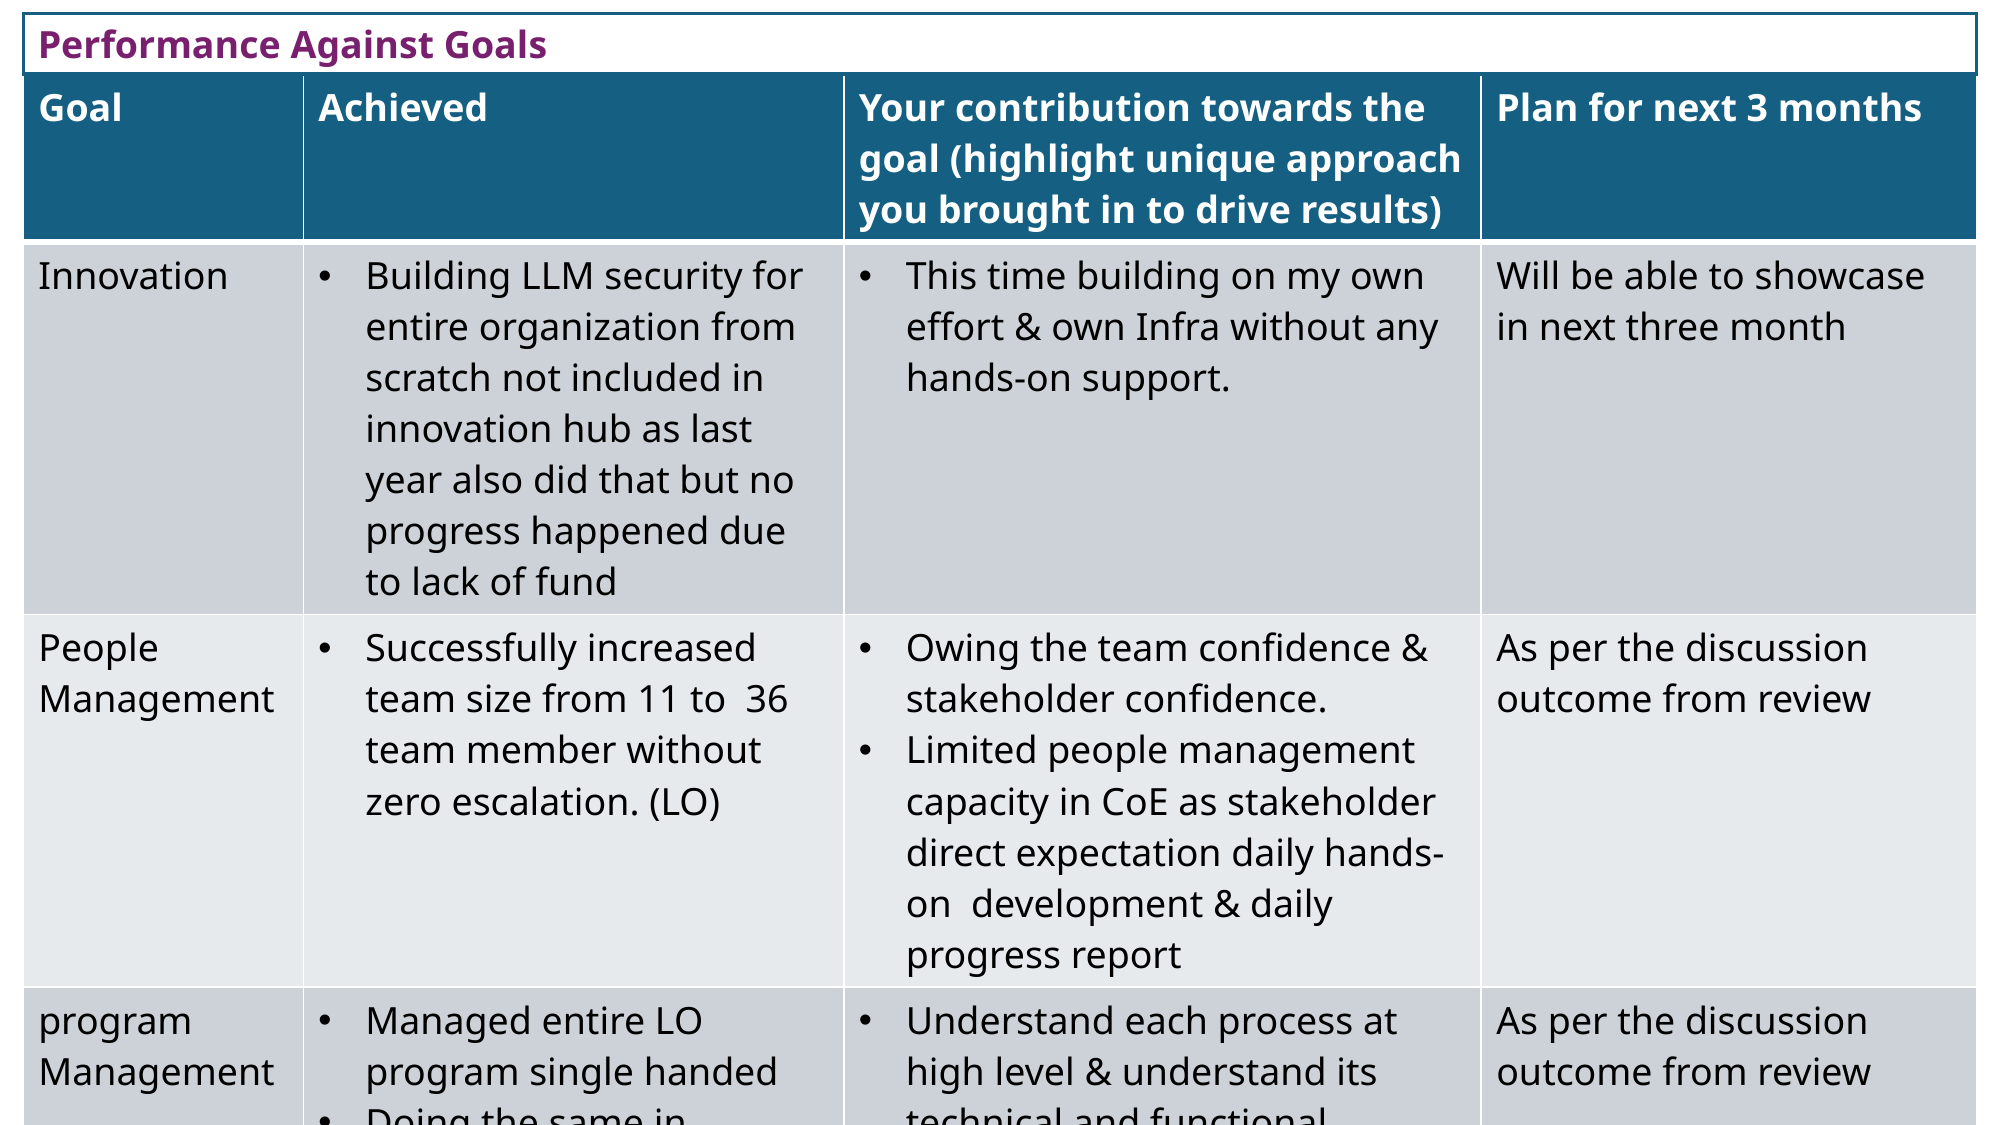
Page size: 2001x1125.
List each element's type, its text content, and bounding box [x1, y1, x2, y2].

table_cell As per the discussion outcome from review [1482, 988, 1976, 1125]
table_cell People Management [24, 615, 303, 986]
table_cell program Management [24, 988, 303, 1125]
table_cell Owing the team confidence & stakeholder confidence. Limited people management capacity in CoE as stakeholder direct expectation daily hands-on development & daily progress report [845, 615, 1480, 986]
table_cell Innovation [24, 245, 303, 614]
text_box Performance Against Goals [22, 12, 1978, 76]
table_header Achieved [304, 76, 843, 239]
table_cell Will be able to showcase in next three month [1482, 245, 1976, 614]
table_cell Understand each process at high level & understand its technical and functional operations [845, 988, 1480, 1125]
table_header Plan for next 3 months [1482, 76, 1976, 239]
table_header Goal [24, 76, 303, 239]
table_cell As per the discussion outcome from review [1482, 615, 1976, 986]
table_cell Building LLM security for entire organization from scratch not included in innovation hub as last year also did that but no progress happened due to lack of fund [304, 245, 843, 614]
table_cell Successfully increased team size from 11 to 36 team member without zero escalation. (LO) [304, 615, 843, 986]
table_cell This time building on my own effort & own Infra without any hands-on support. [845, 245, 1480, 614]
table_header Your contribution towards the goal (highlight unique approach you brought in to drive results) [845, 76, 1480, 239]
table_cell Managed entire LO program single handed Doing the same in absence of CK [304, 988, 843, 1125]
